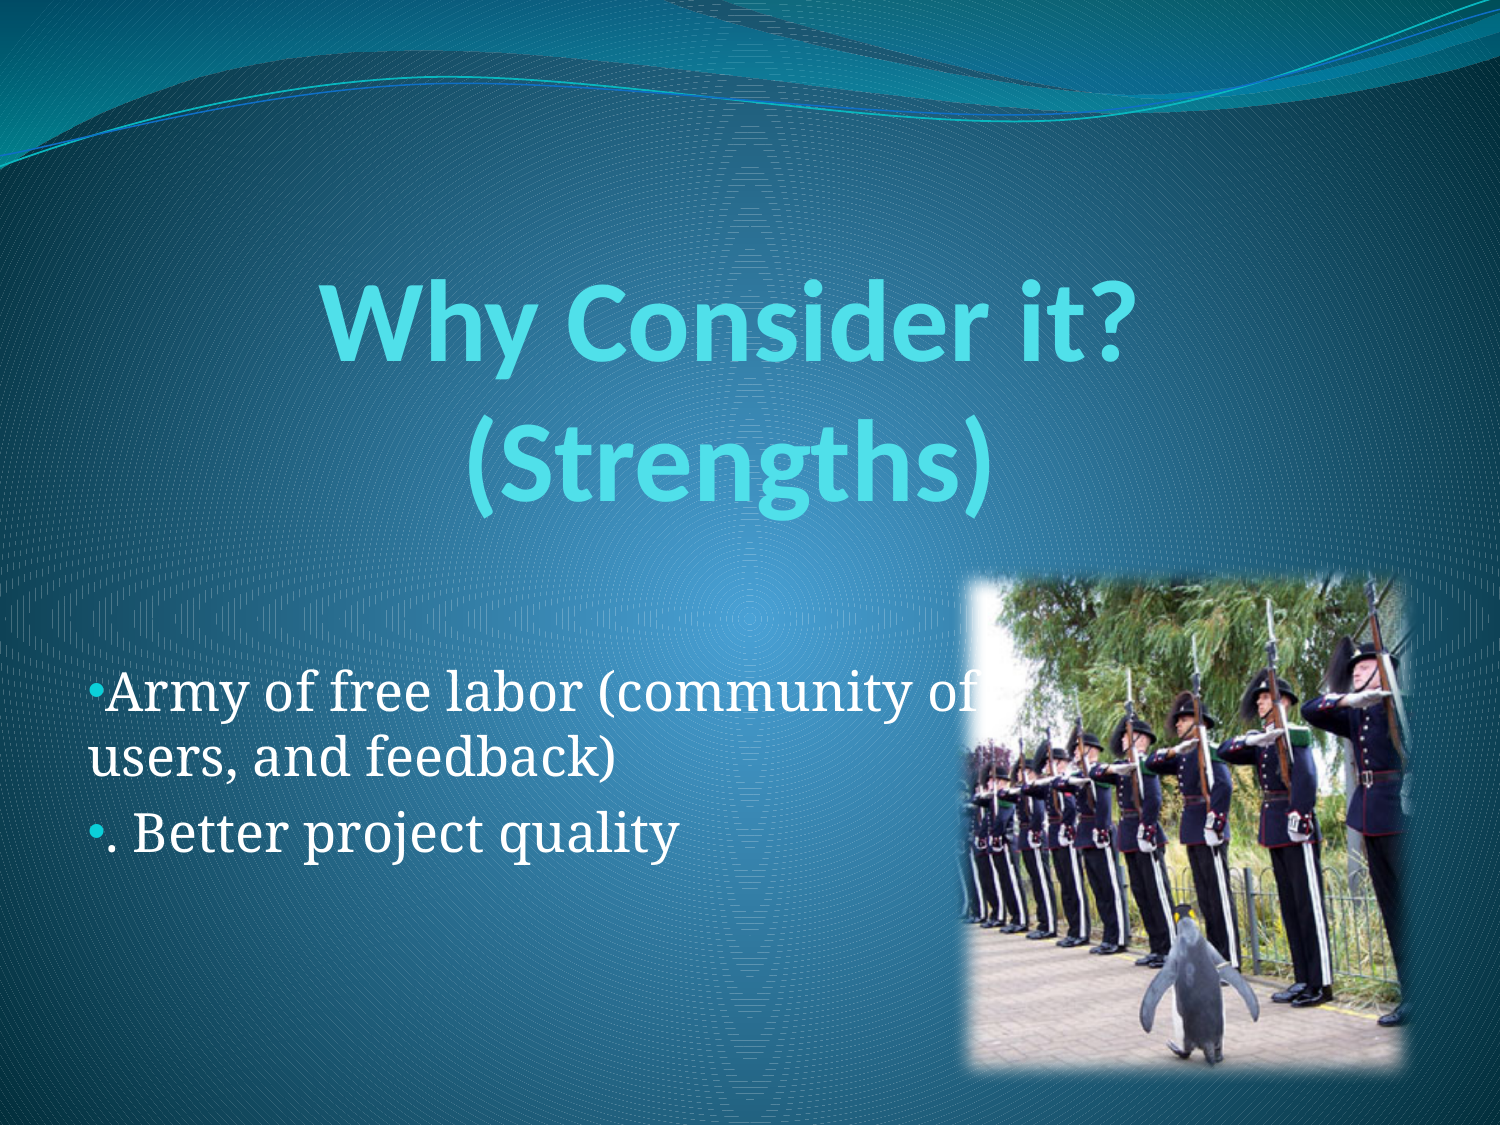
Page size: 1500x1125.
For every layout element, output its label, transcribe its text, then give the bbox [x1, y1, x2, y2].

picture [949, 562, 1419, 1087]
title Why Consider it? (Strengths) [87, 224, 1376, 525]
subtitle Army of free labor (community of users, and feedback) . Better project quality [87, 650, 942, 925]
